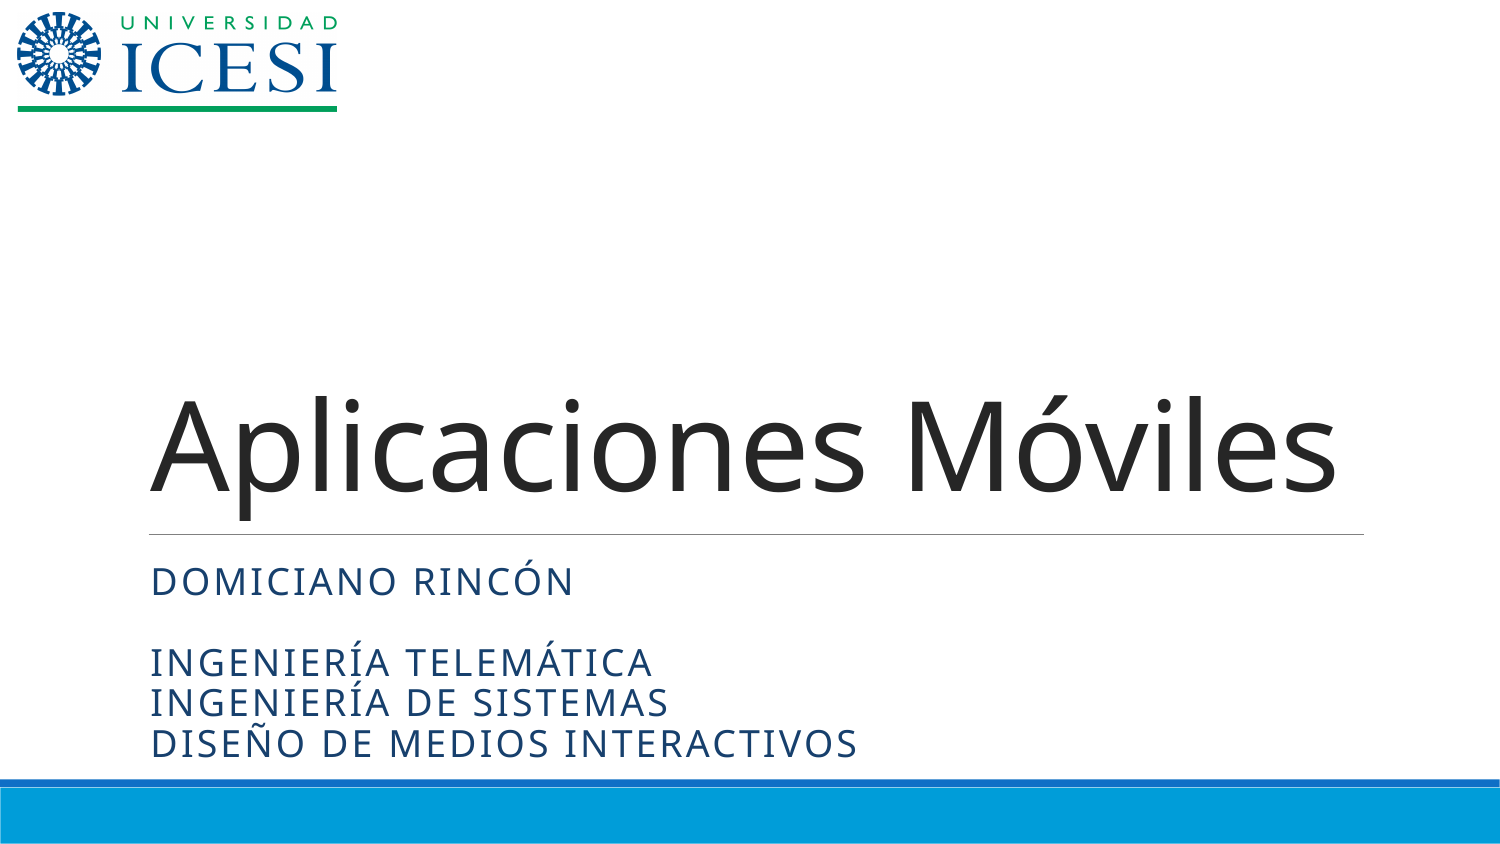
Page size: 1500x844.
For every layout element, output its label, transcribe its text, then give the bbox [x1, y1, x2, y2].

title Aplicaciones Móviles [135, 93, 1373, 533]
picture [17, 11, 338, 113]
subtitle Domiciano RIncón Ingeniería Telemática INGENIERÍA DE SISTEMAS Diseño de medios interactivos [135, 548, 1373, 689]
